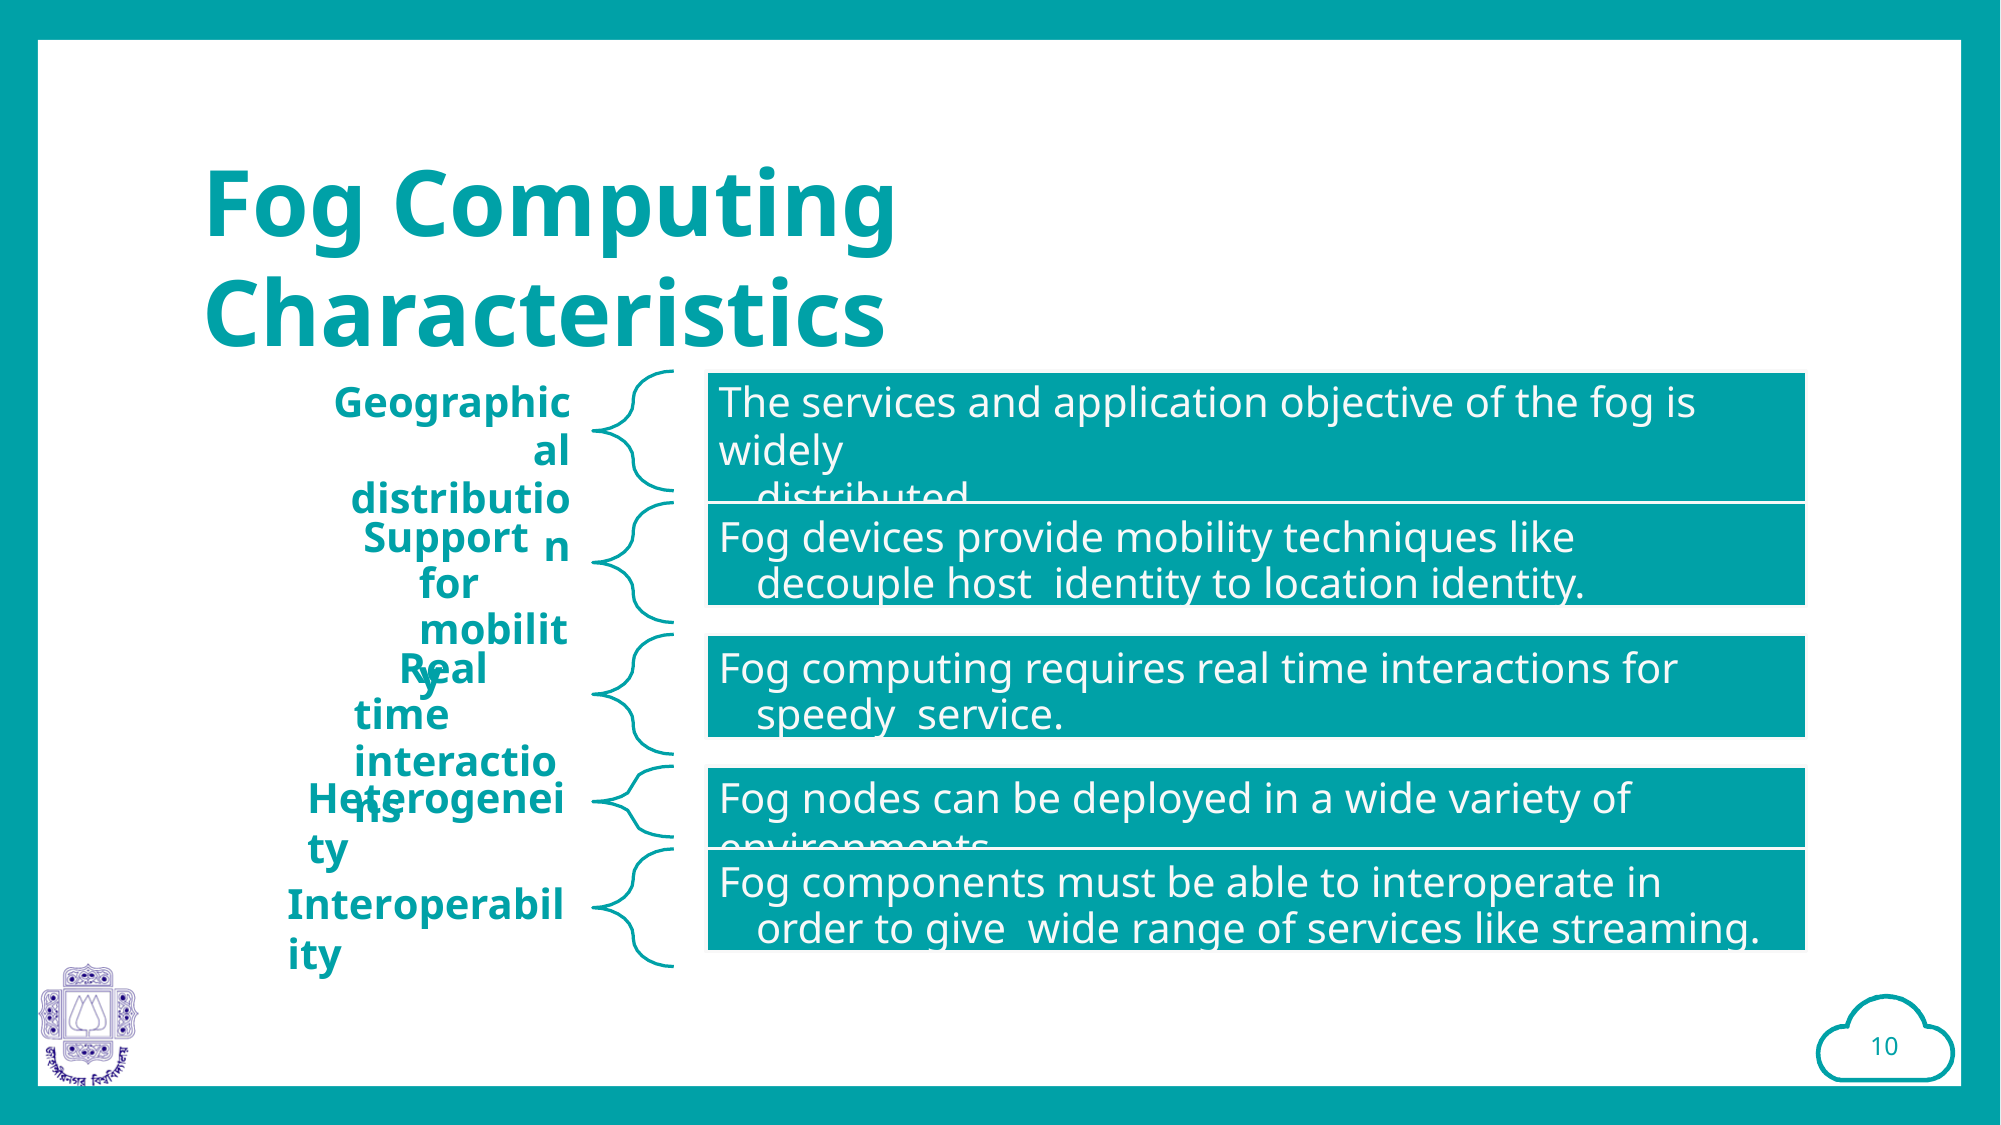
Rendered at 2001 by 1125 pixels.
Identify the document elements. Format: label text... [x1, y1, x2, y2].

text_box The services and application objective of the fog is widely distributed. [706, 371, 1807, 502]
title Fog Computing Characteristics [200, 142, 1410, 365]
text_box Fog devices provide mobility techniques like decouple host identity to location identity. [706, 502, 1807, 607]
text_box Geographical distribution [328, 375, 572, 571]
text_box Heterogeneity [305, 769, 572, 872]
text_box [592, 634, 674, 755]
text_box Support for mobility [361, 507, 572, 639]
text_box Interoperability [285, 875, 572, 978]
text_box [592, 371, 674, 491]
picture [38, 963, 139, 1087]
text_box [592, 766, 674, 838]
text_box Fog components must be able to interoperate in order to give wide range of services like streaming. [706, 848, 1807, 952]
text_box Fog computing requires real time interactions for speedy service. [706, 634, 1807, 739]
slide_number 10 [1863, 1039, 1903, 1125]
text_box Fog nodes can be deployed in a wide variety of environments. [706, 766, 1807, 848]
text_box [592, 848, 674, 967]
text_box [592, 502, 674, 623]
text_box Real time interactions [351, 639, 572, 769]
